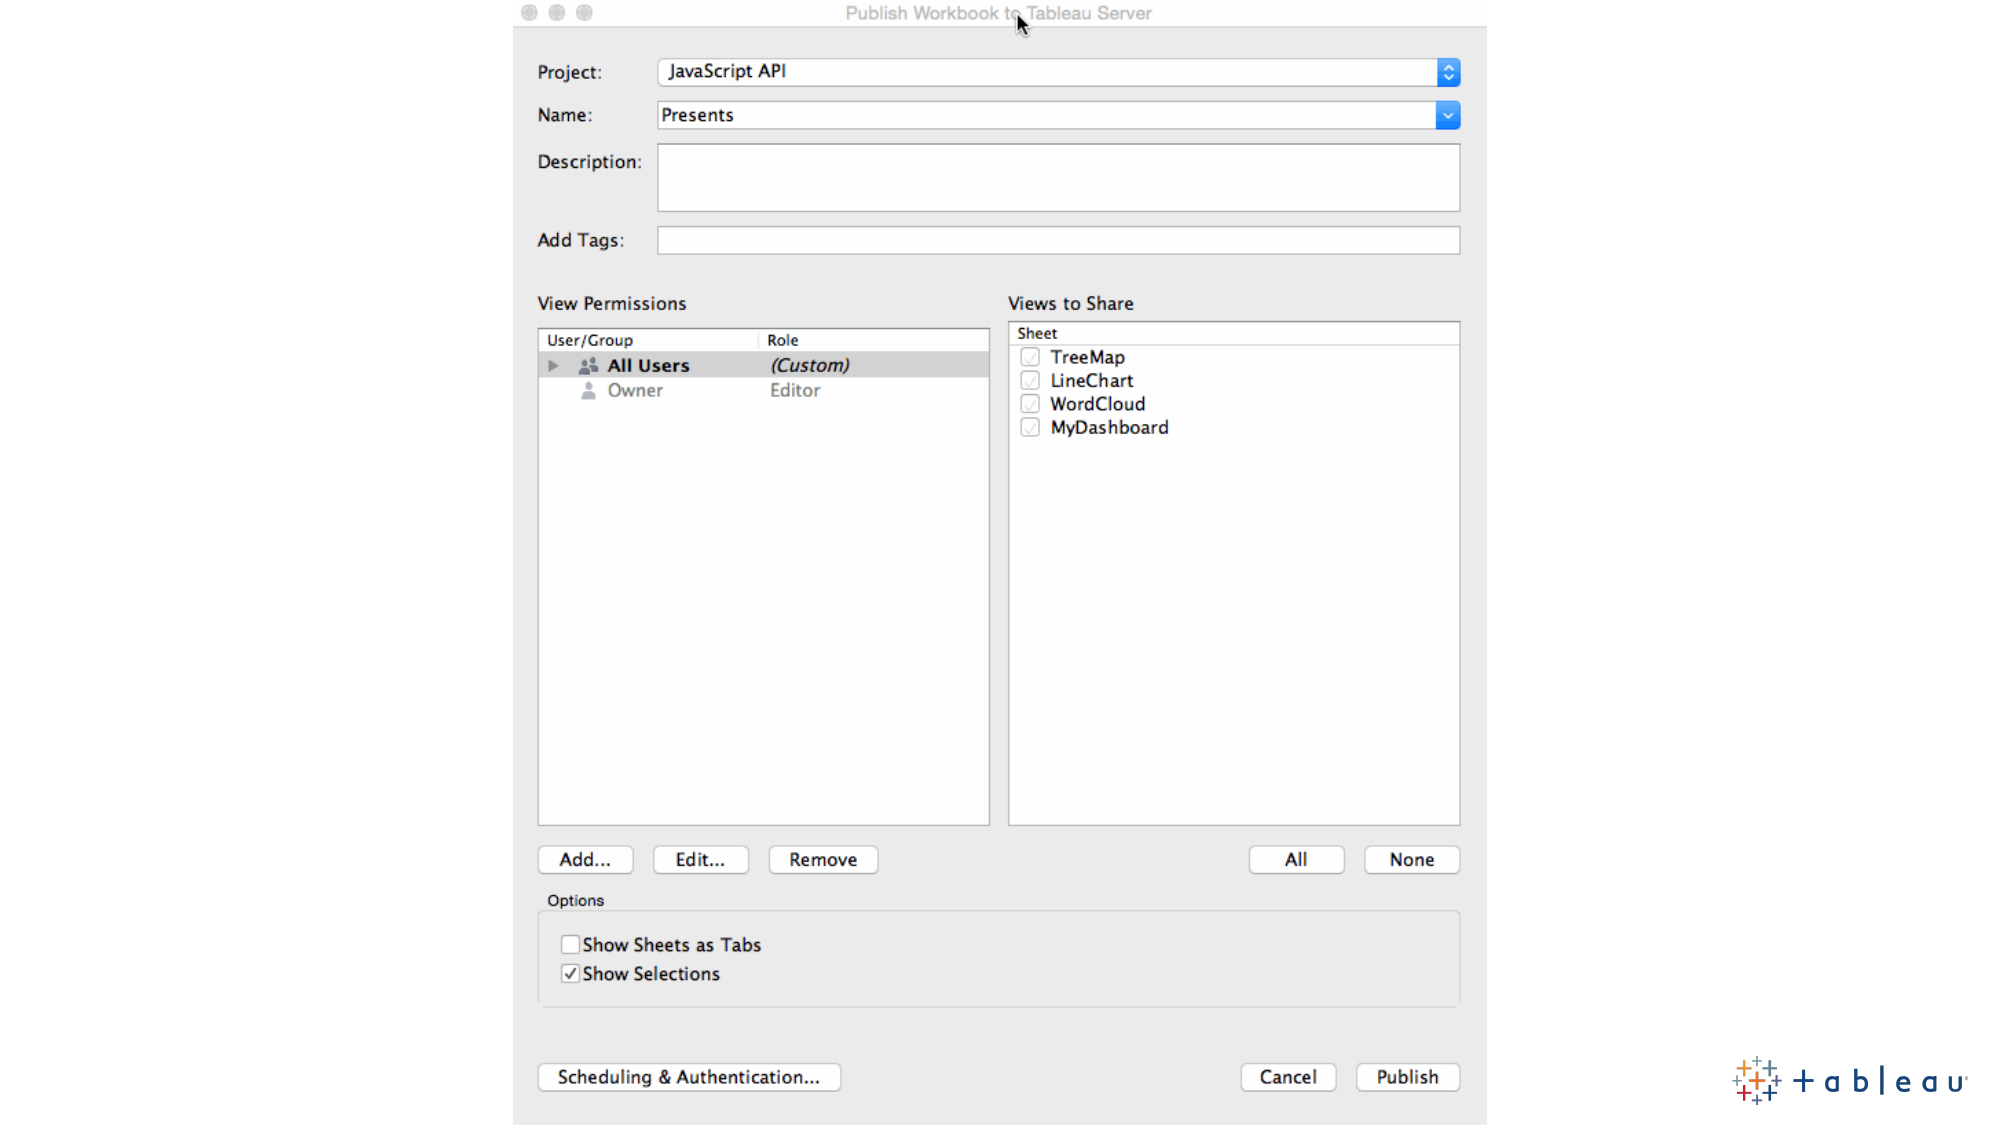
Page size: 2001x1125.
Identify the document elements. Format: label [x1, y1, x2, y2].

picture [512, 0, 1487, 1125]
